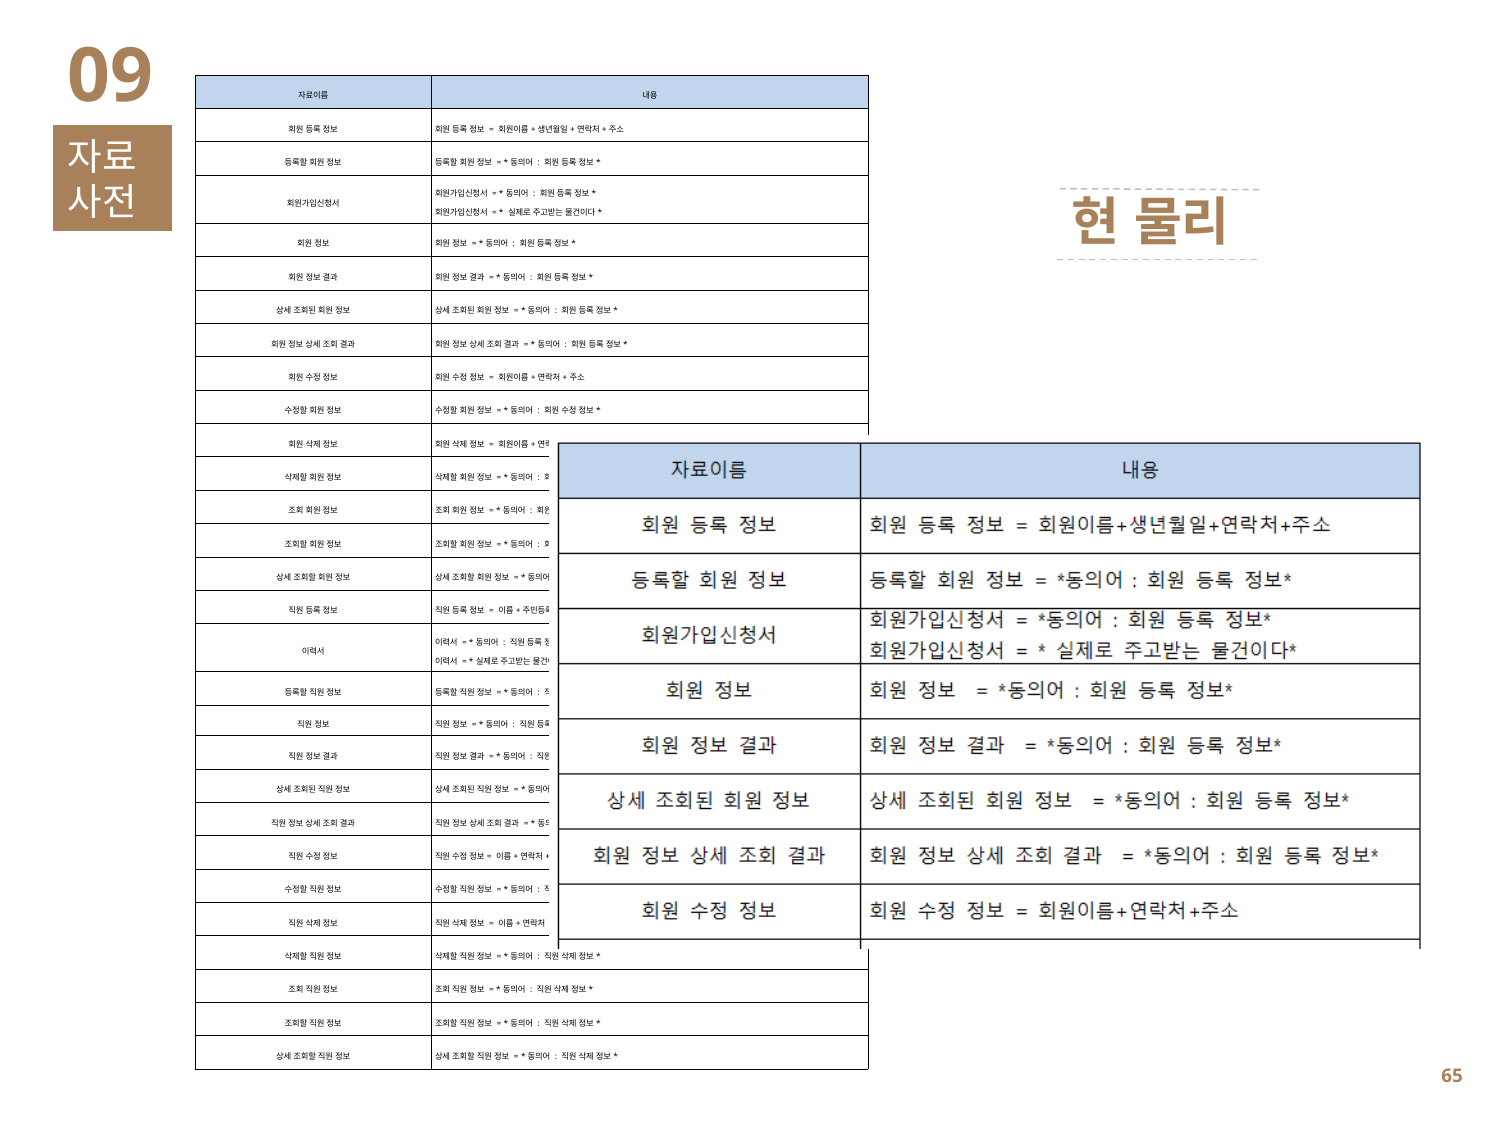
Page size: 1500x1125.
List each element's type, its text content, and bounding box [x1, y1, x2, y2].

table_cell 회원 수정 정보 [196, 357, 431, 390]
table_cell 회원 수정 정보 = 회원이름+연락처+주소 [432, 357, 868, 390]
table_header 내용 [432, 76, 868, 108]
table_cell 직원 정보 상세 조회 결과 [196, 803, 431, 835]
table_cell 직원 등록 정보 = 이름+주민등록번호+연락처+주소 [432, 591, 543, 623]
table_cell 상세 조회된 직원 정보 [196, 770, 431, 802]
table_cell 상세 조회된 직원 정보 = *동의어 : 직원 등록 정보* [432, 770, 543, 802]
table_cell 등록할 직원 정보 = *동의어 : 직원 등록 정보* [432, 672, 543, 705]
slide_number 64 [1128, 1046, 1478, 1107]
table_cell 직원 정보 결과 [196, 736, 431, 769]
table_cell 직원 수정 정보 [196, 836, 431, 869]
table_cell 조회할 직원 정보 [196, 1003, 431, 1035]
text_box 09 [53, 19, 242, 124]
table_cell 이력서 [196, 624, 431, 671]
table_cell 조회할 직원 정보 = *동의어 : 직원 삭제 정보* [432, 1003, 868, 1035]
table_cell 직원 등록 정보 [196, 591, 431, 623]
table_cell 상세 조회할 직원 정보 = *동의어 : 직원 삭제 정보* [432, 1036, 868, 1069]
table_cell 상세 조회된 회원 정보 [196, 291, 431, 323]
table_cell 삭제할 직원 정보 = *동의어 : 직원 삭제 정보* [432, 936, 868, 969]
table_cell 등록할 회원 정보 [196, 142, 431, 175]
table_cell 삭제할 직원 정보 [196, 936, 431, 969]
table_cell 상세 조회된 회원 정보 = *동의어 : 회원 등록 정보* [432, 291, 868, 323]
table_cell 상세 조회할 회원 정보 = *동의어 : 회원 삭제 정보* [432, 558, 543, 590]
table_cell 이력서 = *동의어 : 직원 등록 정보* 이력서 = *실제로 주고받는 물건이다* [432, 624, 543, 671]
table_cell 직원 수정 정보= 이름+연락처+주소 [432, 836, 543, 869]
text_box 현 물리 [1057, 181, 1400, 259]
table_cell 회원가입신청서 = *동의어 : 회원 등록 정보* 회원가입신청서 = * 실제로 주고받는 물건이다* [432, 176, 868, 223]
table_cell 직원 정보 = *동의어 : 직원 등록 정보* [432, 706, 543, 735]
table_cell 회원 정보 결과 = *동의어 : 회원 등록 정보* [432, 257, 868, 290]
table_cell 회원 삭제 정보 [196, 424, 431, 456]
table_cell P.3(L.28) [1060, 190, 1260, 196]
table_cell 수정할 회원 정보 = *동의어 : 회원 수정 정보* [432, 391, 868, 423]
table_cell 회원 정보 = *동의어 : 회원 등록 정보* [432, 224, 868, 256]
table_cell 회원 정보 [196, 224, 431, 256]
table_cell 회원가입신청서 [196, 176, 431, 223]
table_header 자료이름 [242, 76, 431, 108]
table_cell 등록할 직원 정보 [196, 672, 431, 705]
table_cell 조회할 회원 정보 [196, 524, 431, 557]
table_cell 직원 삭제 정보 [196, 903, 431, 935]
table_cell 회원 정보 결과 [196, 257, 431, 290]
table_cell 조회 직원 정보 = *동의어 : 직원 삭제 정보* [432, 970, 868, 1002]
table_cell 직원 정보 상세 조회 결과 = *동의어 : 직원 등록 정보* [432, 803, 543, 835]
table_cell 회원 정보 상세 조회 결과 [196, 324, 431, 356]
table_cell 수정할 회원 정보 [196, 391, 431, 423]
table_cell 회원 등록 정보 [196, 109, 431, 141]
table_cell 조회 회원 정보 = *동의어 : 회원 삭제 정보* [432, 491, 543, 523]
table_cell 상세 조회할 직원 정보 [196, 1036, 431, 1069]
table_cell 조회할 회원 정보 = *동의어 : 회원 삭제 정보* [432, 524, 543, 557]
table_cell 등록할 회원 정보 = *동의어 : 회원 등록 정보* [432, 142, 868, 175]
table_cell 상세 조회할 회원 정보 [196, 558, 431, 590]
table_cell 회원 등록 정보 = 회원이름+생년월일+연락처+주소 [432, 109, 868, 141]
table_cell 조회 회원 정보 [196, 491, 431, 523]
table_cell 회원 정보 상세 조회 결과 = *동의어 : 회원 등록 정보* [432, 324, 868, 356]
table_cell 직원 정보 결과 = *동의어 : 직원 등록 정보* [432, 736, 543, 769]
table_cell 수정할 직원 정보 [196, 870, 431, 902]
table_cell 수정할 직원 정보 = *동의어 : 직원 수정 정보* [432, 870, 543, 902]
table_cell 직원 정보 [196, 706, 431, 735]
picture [548, 435, 1432, 949]
text_box 자료사전 [53, 125, 172, 231]
table_cell 삭제할 회원 정보 = *동의어 : 회원 삭제 정보* [432, 457, 543, 490]
table_cell 회원 삭제 정보 = 회원이름+연락처 [432, 424, 868, 456]
table_cell 직원 삭제 정보 = 이름+연락처 [432, 903, 543, 935]
table_cell 삭제할 회원 정보 [196, 457, 431, 490]
table_cell 조회 직원 정보 [196, 970, 431, 1002]
